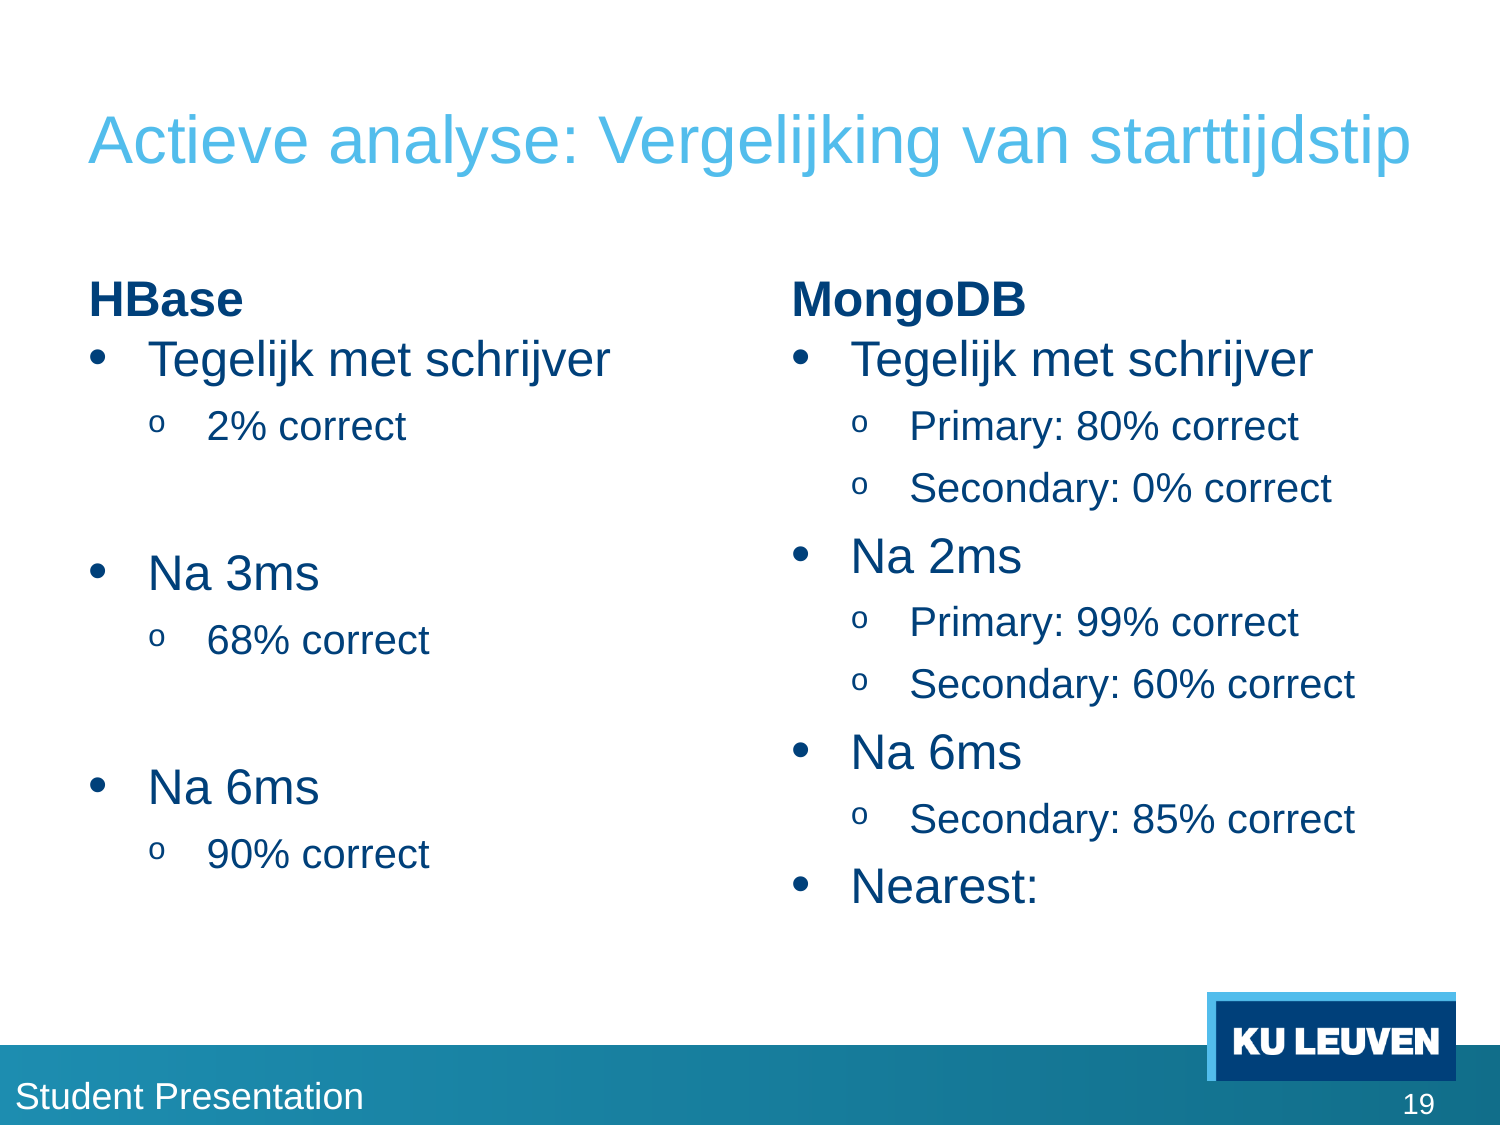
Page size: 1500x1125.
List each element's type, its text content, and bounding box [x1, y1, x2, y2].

picture [1207, 992, 1456, 1081]
list MongoDB [791, 221, 1454, 327]
list HBase [88, 221, 752, 326]
title Actieve analyse: Vergelijking van starttijdstip [88, 29, 1456, 178]
slide_number 19 [1281, 1085, 1436, 1120]
list Tegelijk met schrijver 2% correct Na 3ms 68% correct Na 6ms 90% correct [88, 326, 752, 950]
